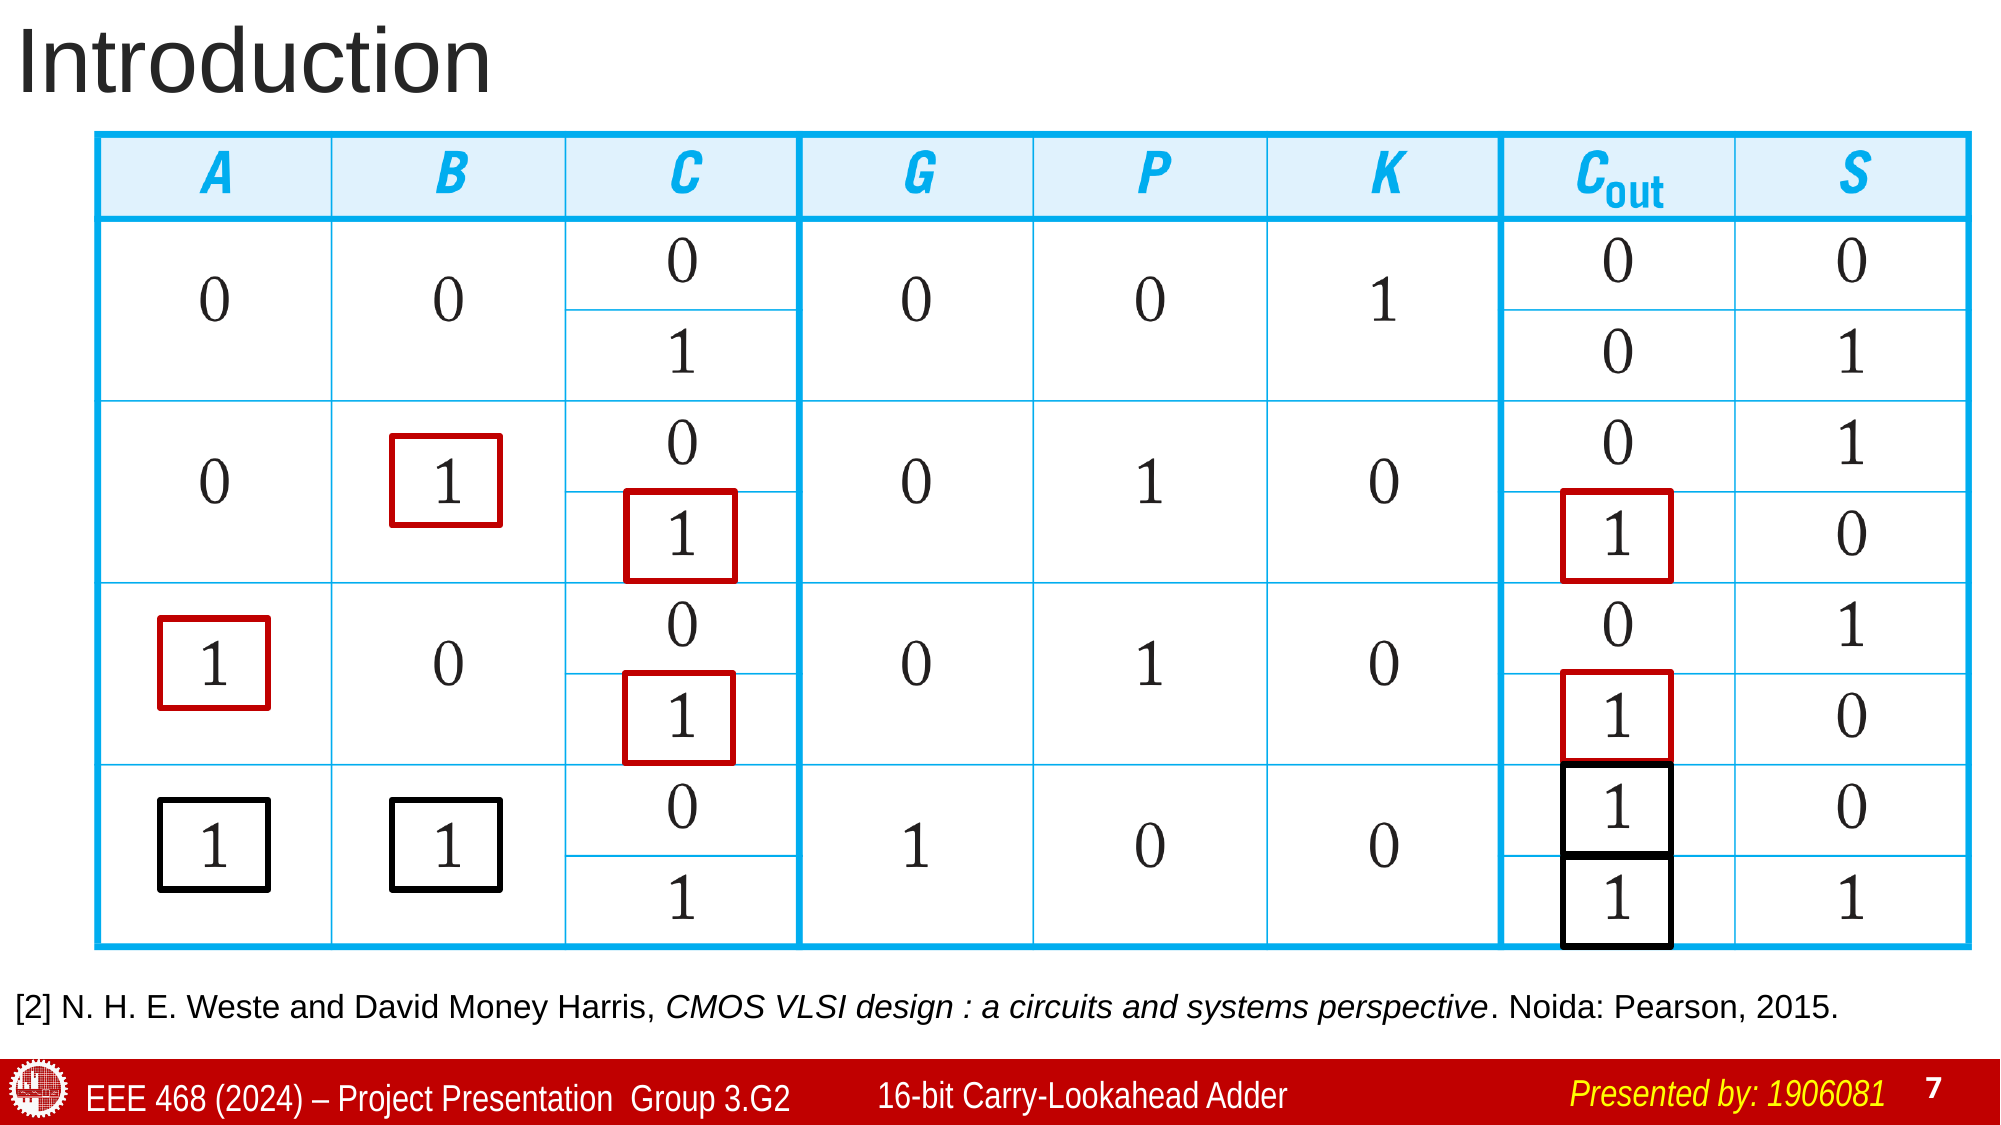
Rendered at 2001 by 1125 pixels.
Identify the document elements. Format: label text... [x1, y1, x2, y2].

slide_number 7 [1902, 1066, 1958, 1118]
picture [70, 110, 1989, 982]
picture [8, 1066, 70, 1118]
footer 16-bit Carry-Lookahead Adder [862, 1066, 1499, 1125]
slide_number EEE 468 (2024) – Project Presentation Group 3.G2 [70, 1066, 862, 1125]
text_box [2] N. H. E. Weste and David Money Harris, CMOS VLSI design : a circuits and systems perspective. Noida: Pearson, 2015. [0, 985, 2000, 1066]
text_box Presented by: 1906081 [1554, 1066, 1902, 1122]
title Introduction [0, 2, 1650, 123]
